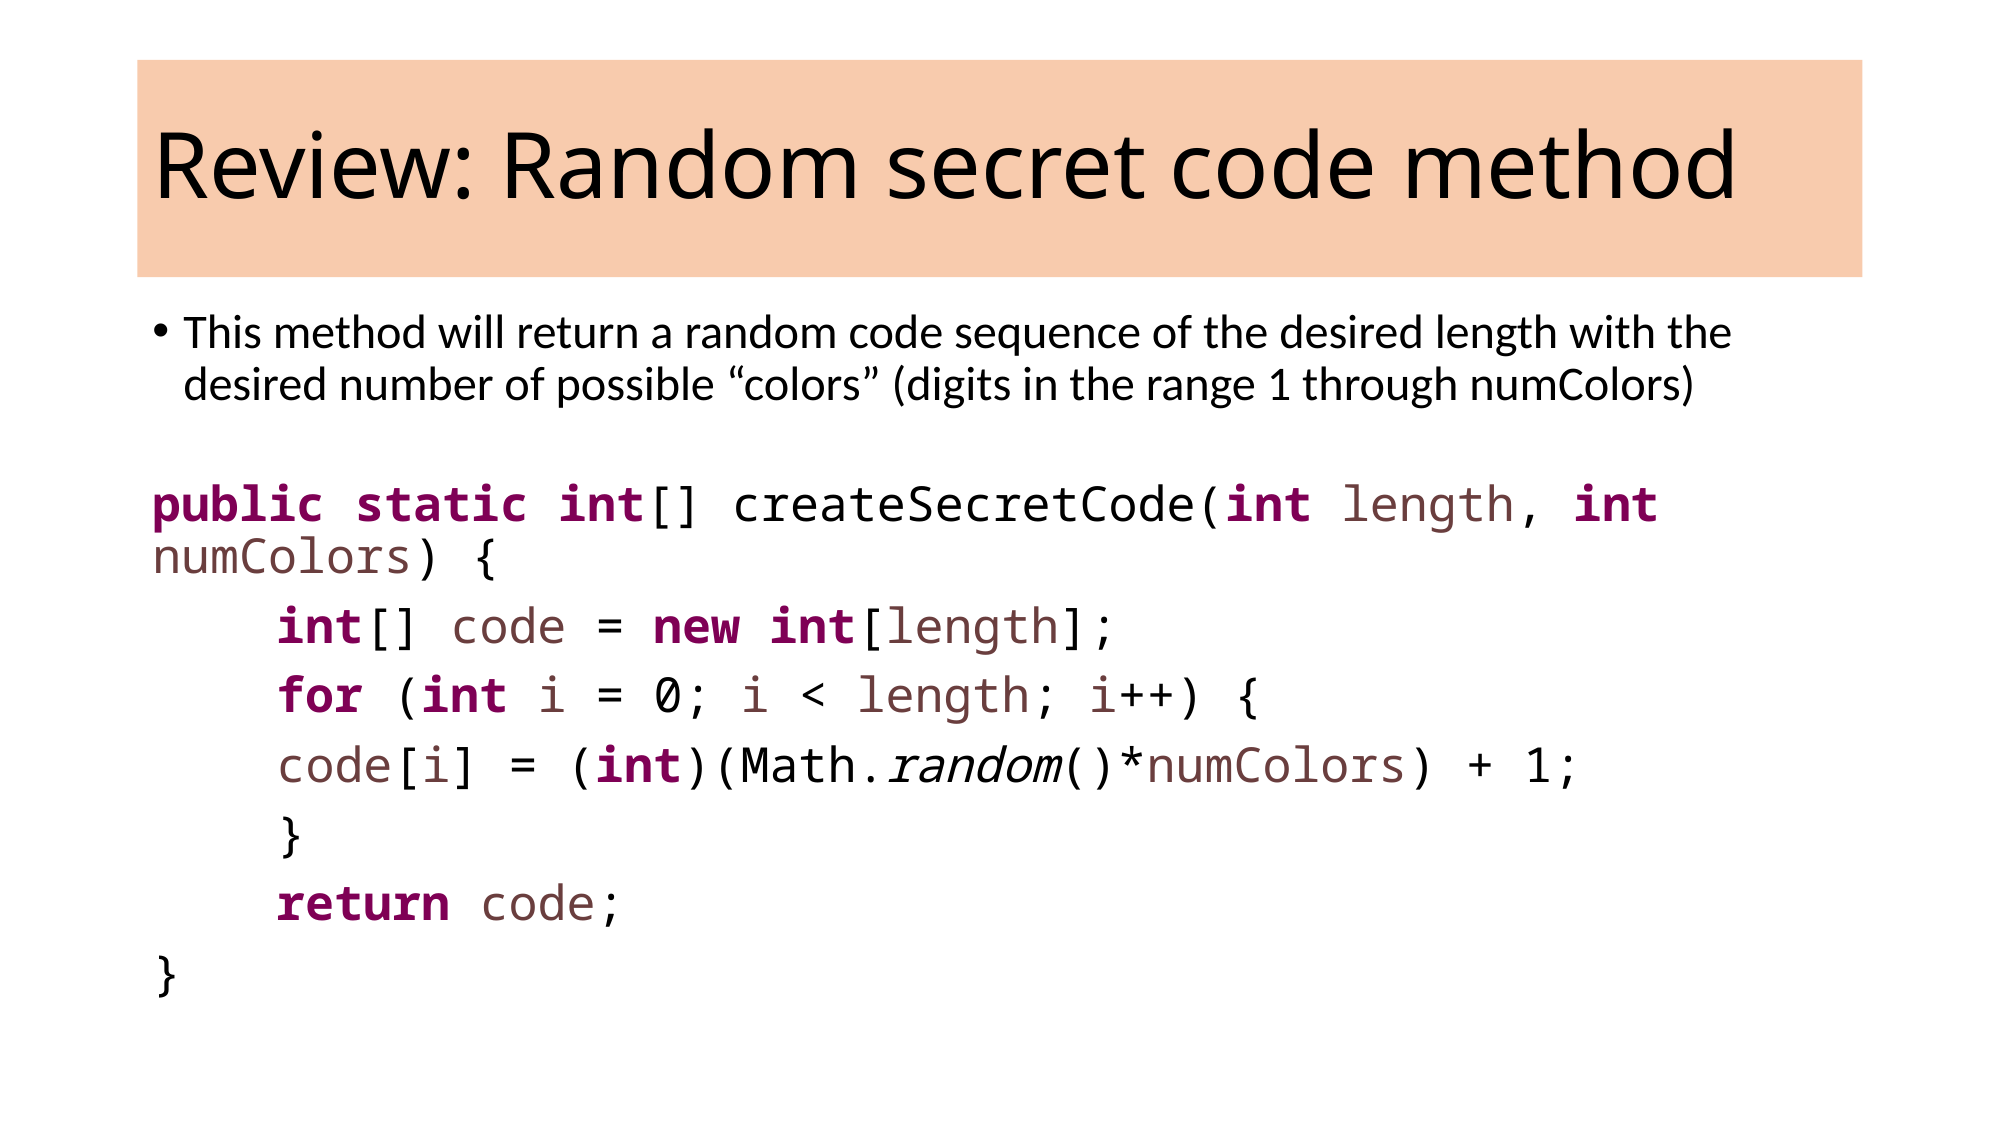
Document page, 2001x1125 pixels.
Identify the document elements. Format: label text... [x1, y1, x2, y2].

text_box Review: Random secret code method [137, 59, 1863, 278]
text_box This method will return a random code sequence of the desired length with the desired number of possible “colors” (digits in the range 1 through numColors) public static int[] createSecretCode(int length, int numColors) { int[] code = new int[length]; for (int i = 0; i < length; i++) { code[i] = (int)(Math.random()*numColors) + 1; } return code; } [137, 299, 1863, 1014]
